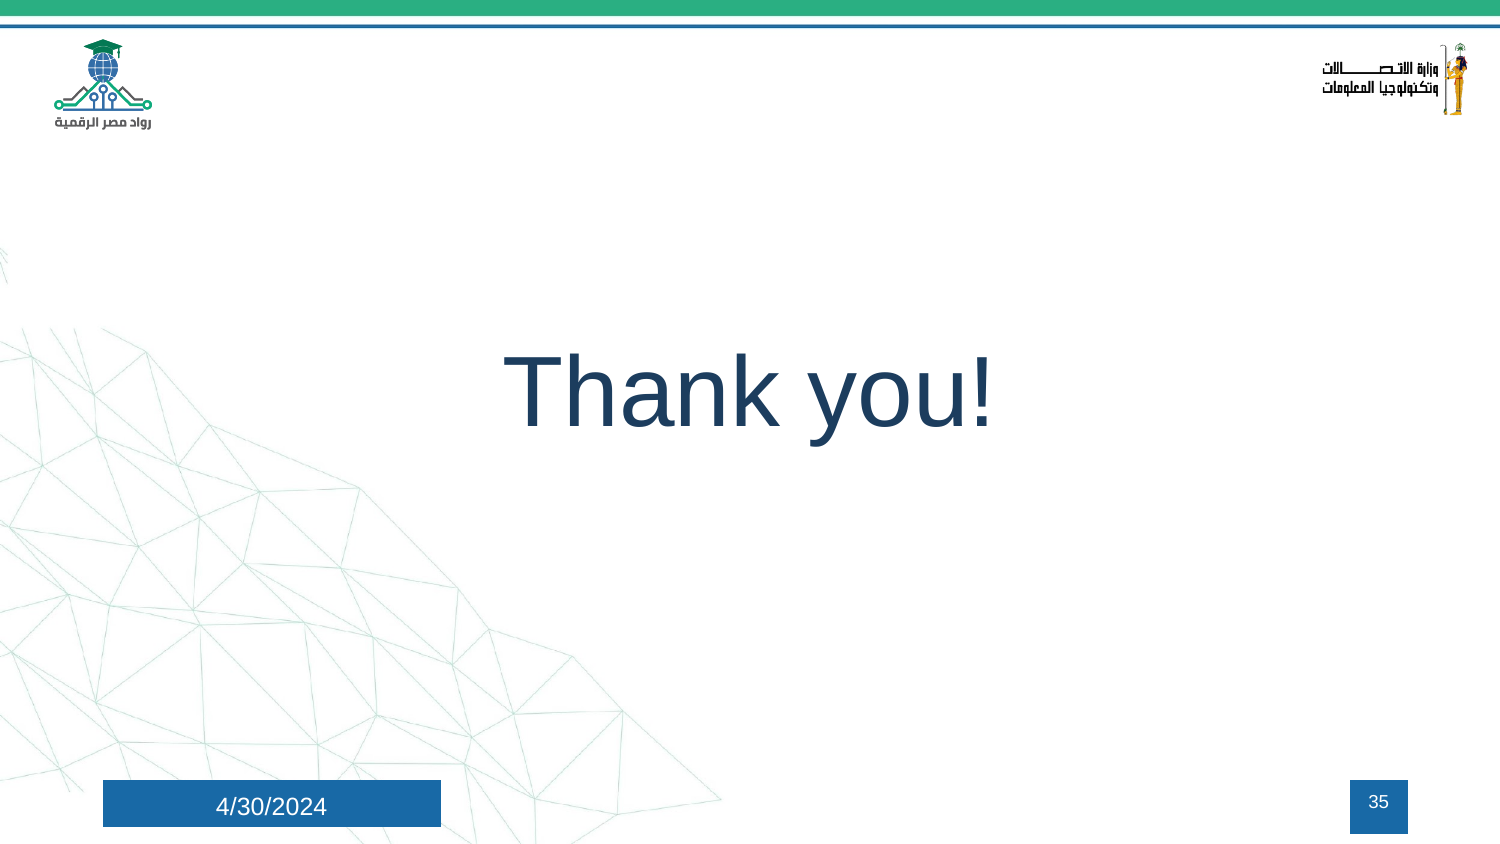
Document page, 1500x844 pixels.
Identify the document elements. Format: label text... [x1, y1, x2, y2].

text_box 35 [1066, 785, 1390, 813]
text_box Thank you! [398, 369, 1102, 441]
text_box [1350, 780, 1408, 834]
text_box [103, 779, 441, 827]
text_box [0, 0, 1500, 844]
text_box [1317, 40, 1476, 120]
text_box 4/30/2024 [110, 784, 434, 821]
text_box [11, 0, 195, 171]
